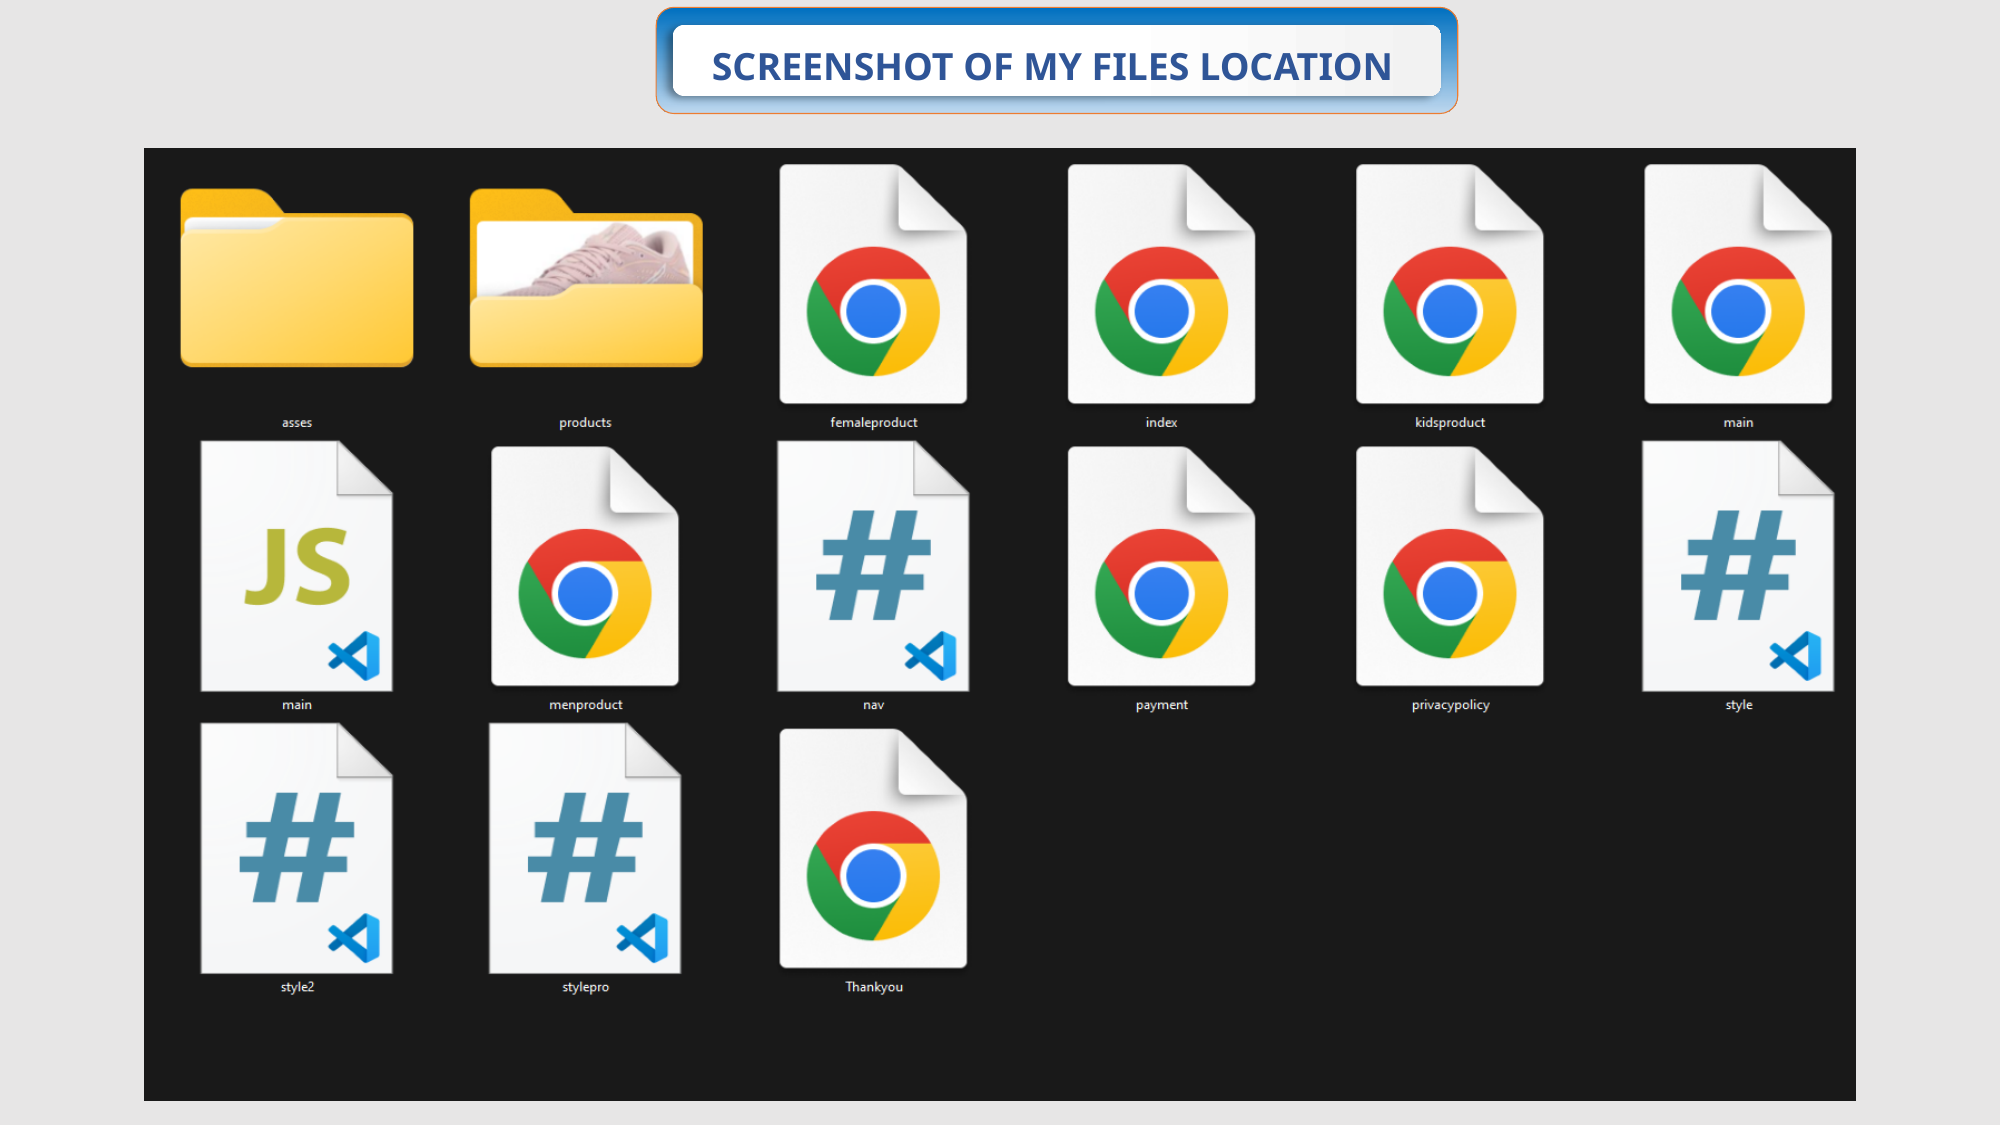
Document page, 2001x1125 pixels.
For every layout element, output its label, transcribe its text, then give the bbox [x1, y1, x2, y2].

picture [144, 148, 1856, 1101]
text_box [655, 6, 1459, 115]
text_box SCREENSHOT OF MY FILES LOCATION [697, 35, 1466, 96]
text_box [671, 23, 1443, 98]
